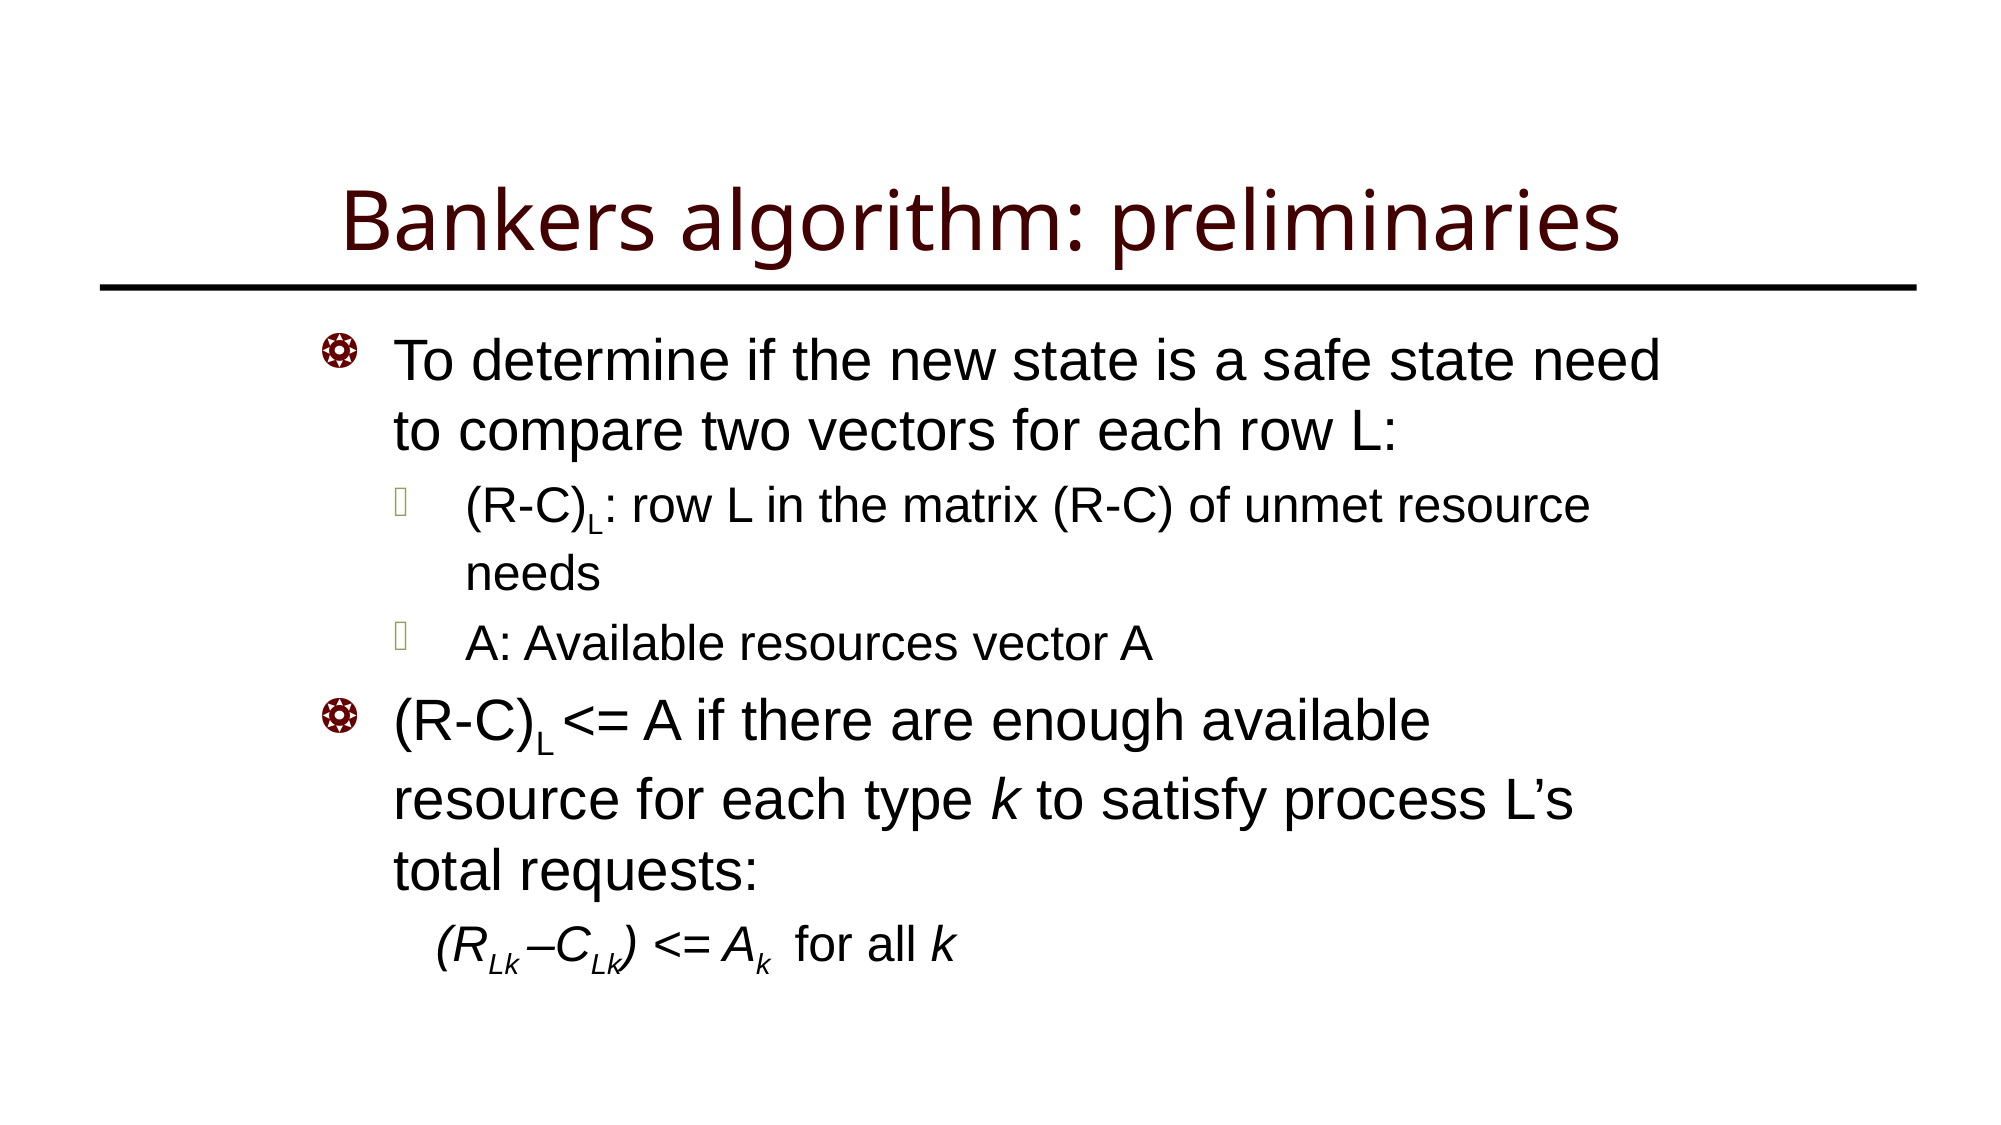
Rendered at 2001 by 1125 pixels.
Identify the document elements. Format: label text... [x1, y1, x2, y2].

title Bankers algorithm: preliminaries [324, 87, 1688, 276]
list To determine if the new state is a safe state need to compare two vectors for each row L: (R-C)L: row L in the matrix (R-C) of unmet resource needs A: Available resources vector A (R-C)L <= A if there are enough available resource for each type k to satisfy process L’s total requests: (RLk –CLk) <= Ak for all k [301, 314, 1688, 1021]
